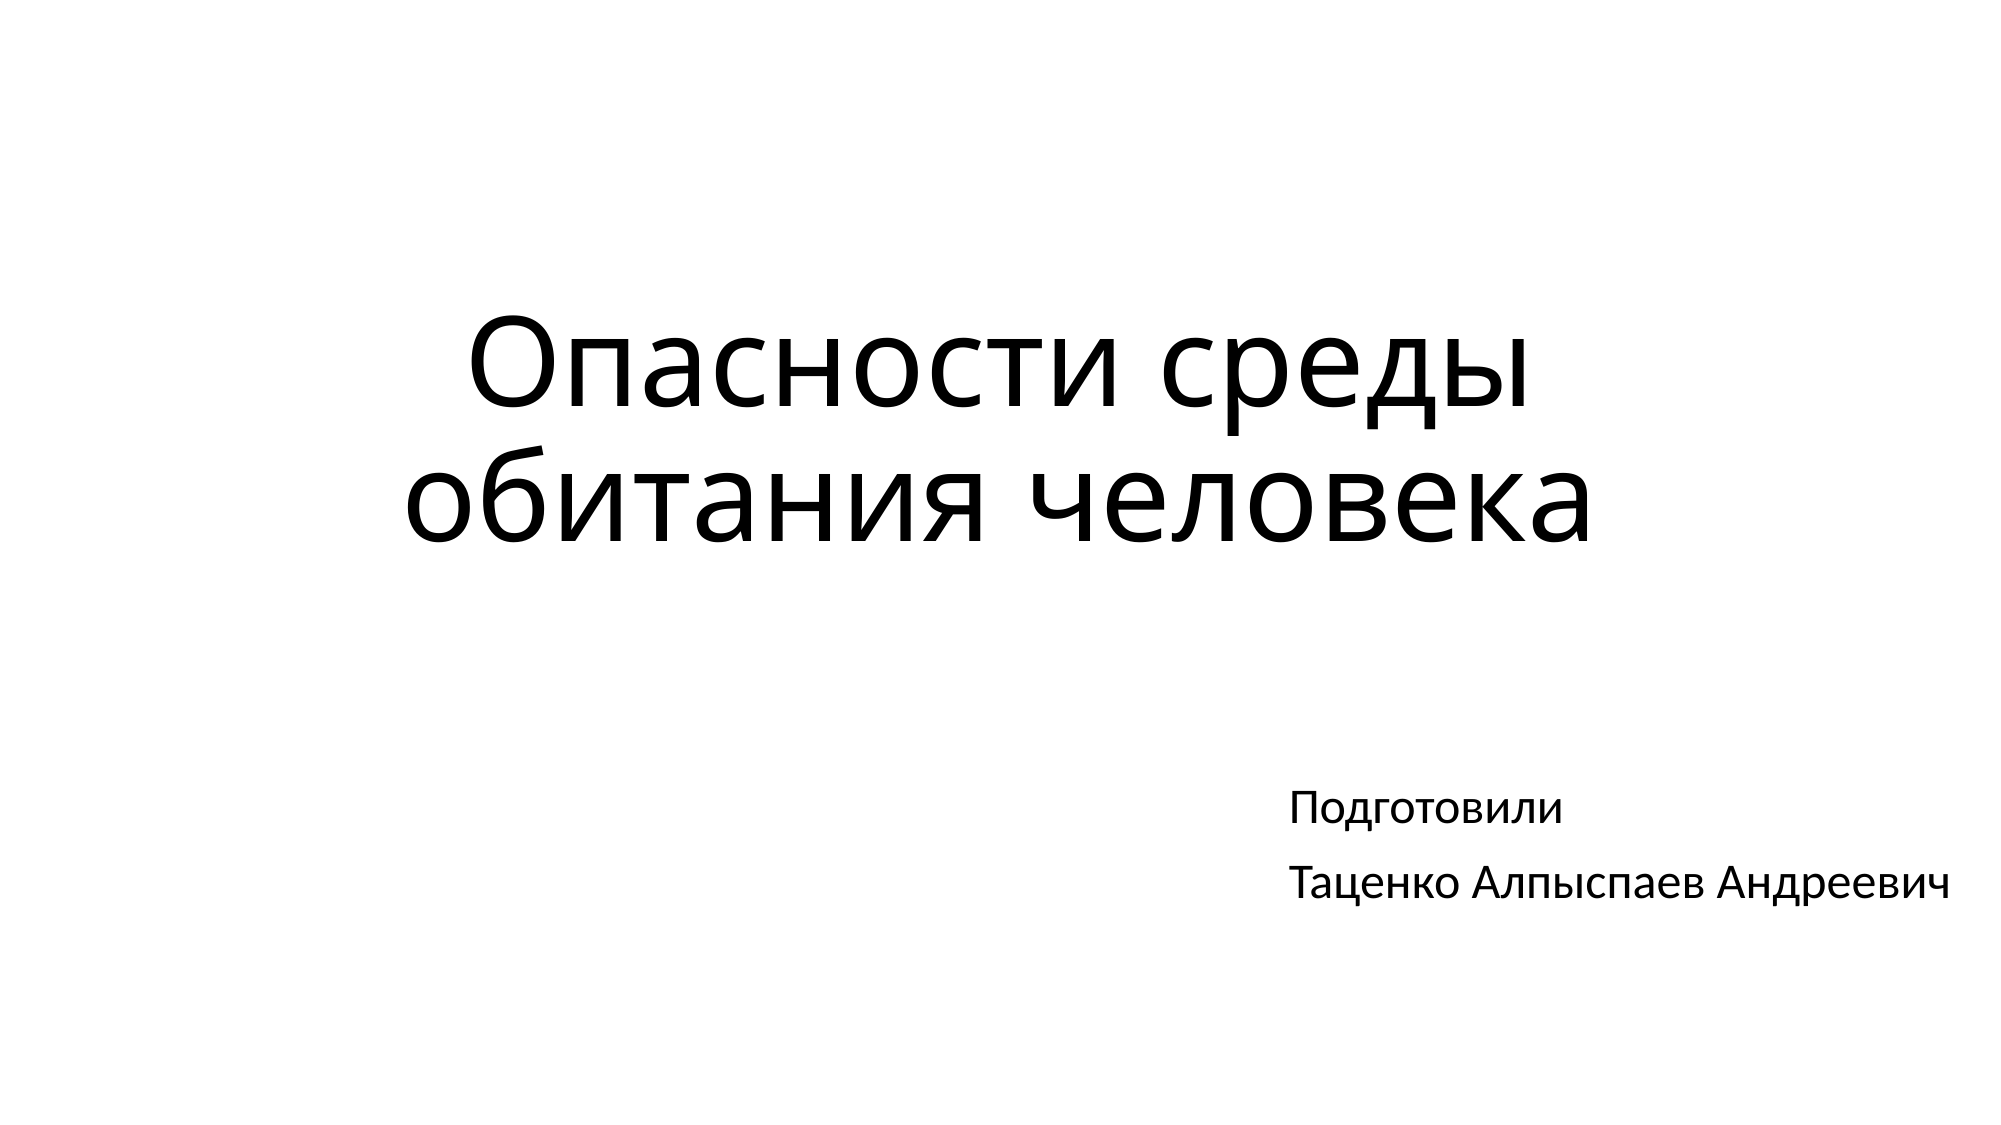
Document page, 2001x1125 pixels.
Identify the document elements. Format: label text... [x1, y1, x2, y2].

subtitle Подготовили Таценко Алпыспаев Андреевич [1273, 773, 2000, 1045]
title Опасности среды обитания человека [249, 184, 1750, 576]
